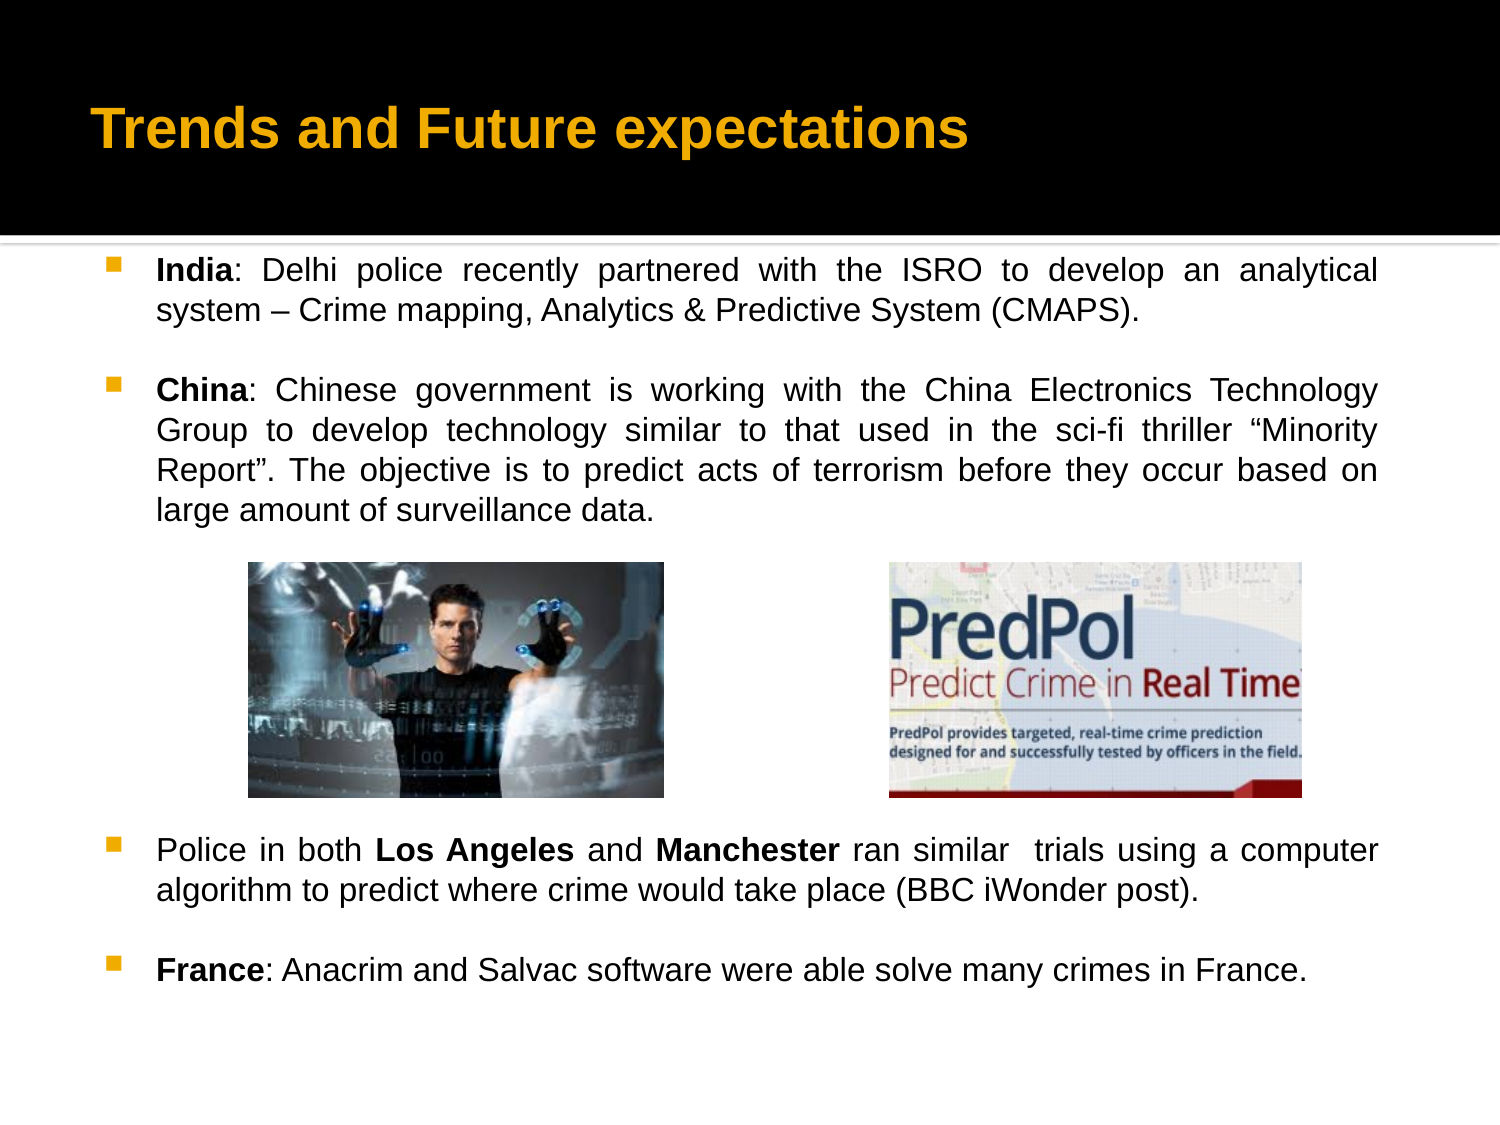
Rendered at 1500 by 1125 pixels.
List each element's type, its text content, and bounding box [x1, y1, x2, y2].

picture [248, 562, 664, 798]
title Trends and Future expectations [75, 45, 1302, 205]
picture [889, 562, 1302, 798]
list India: Delhi police recently partnered with the ISRO to develop an analytical system – Crime mapping, Analytics & Predictive System (CMAPS). China: Chinese government is working with the China Electronics Technology Group to develop technology similar to that used in the sci-fi thriller “Minority Report”. The objective is to predict acts of terrorism before they occur based on large amount of surveillance data. Police in both Los Angeles and Manchester ran similar trials using a computer algorithm to predict where crime would take place (BBC iWonder post). France: Anacrim and Salvac software were able solve many crimes in France. [75, 233, 1395, 1027]
